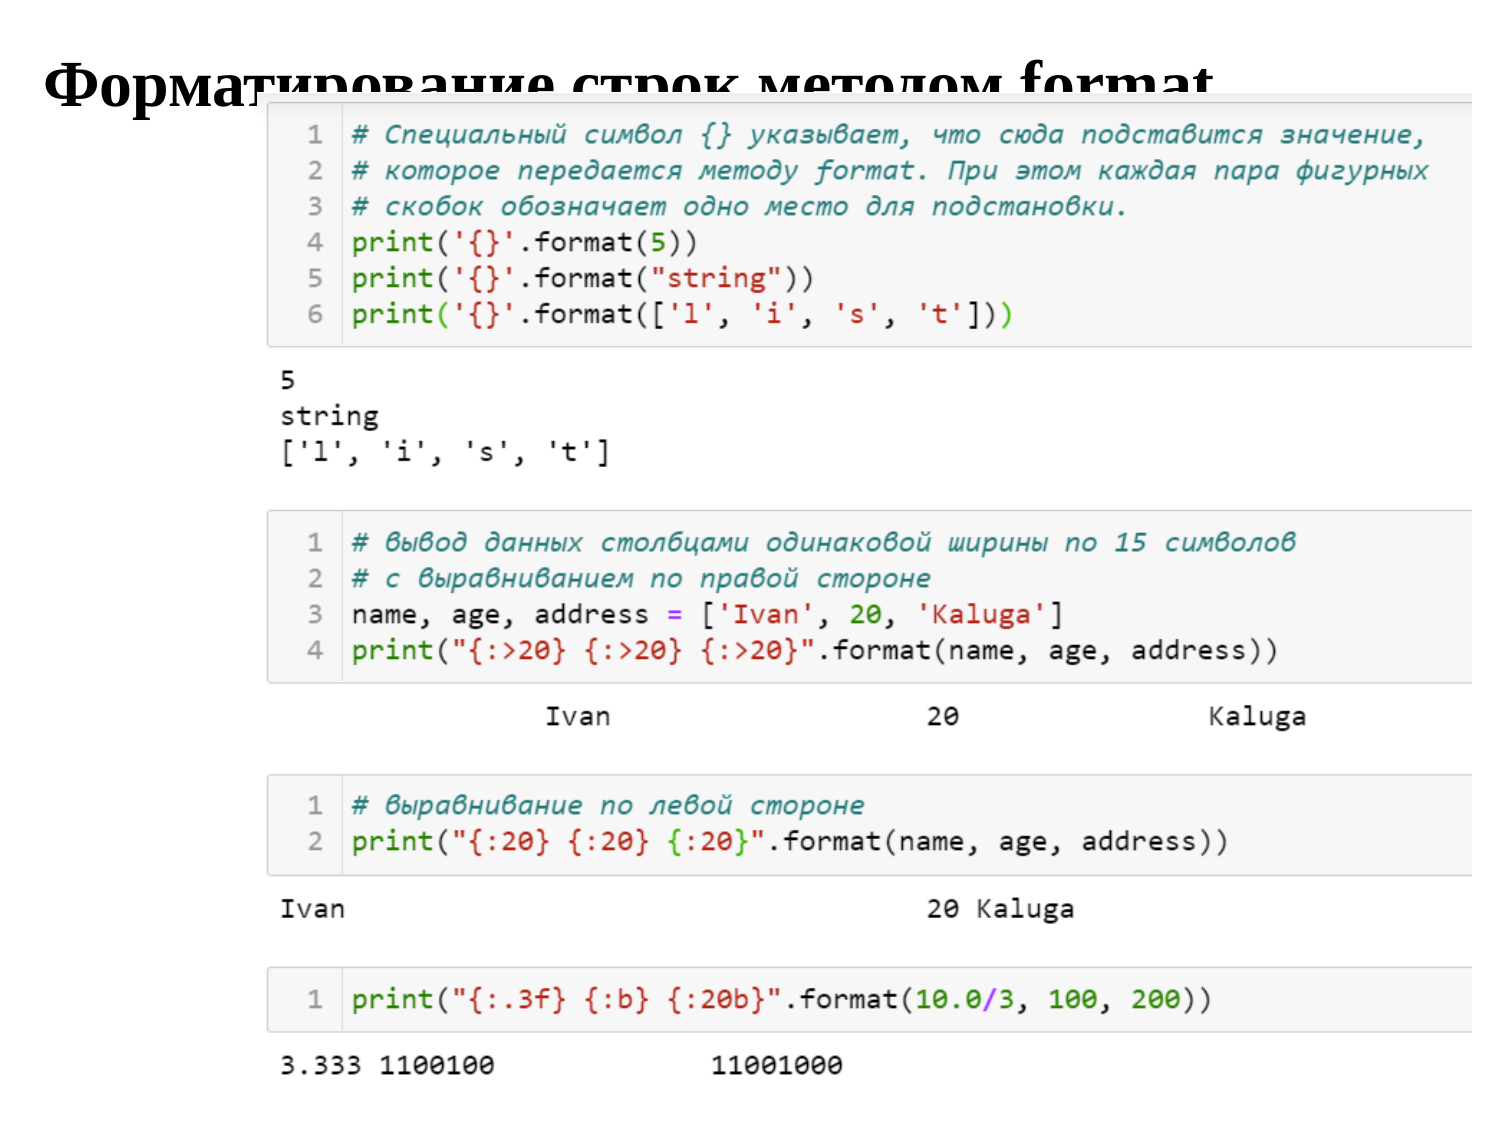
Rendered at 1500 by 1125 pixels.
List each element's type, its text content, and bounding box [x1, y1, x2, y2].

title Форматирование строк методом format [28, 21, 1322, 151]
picture [257, 92, 1472, 1099]
